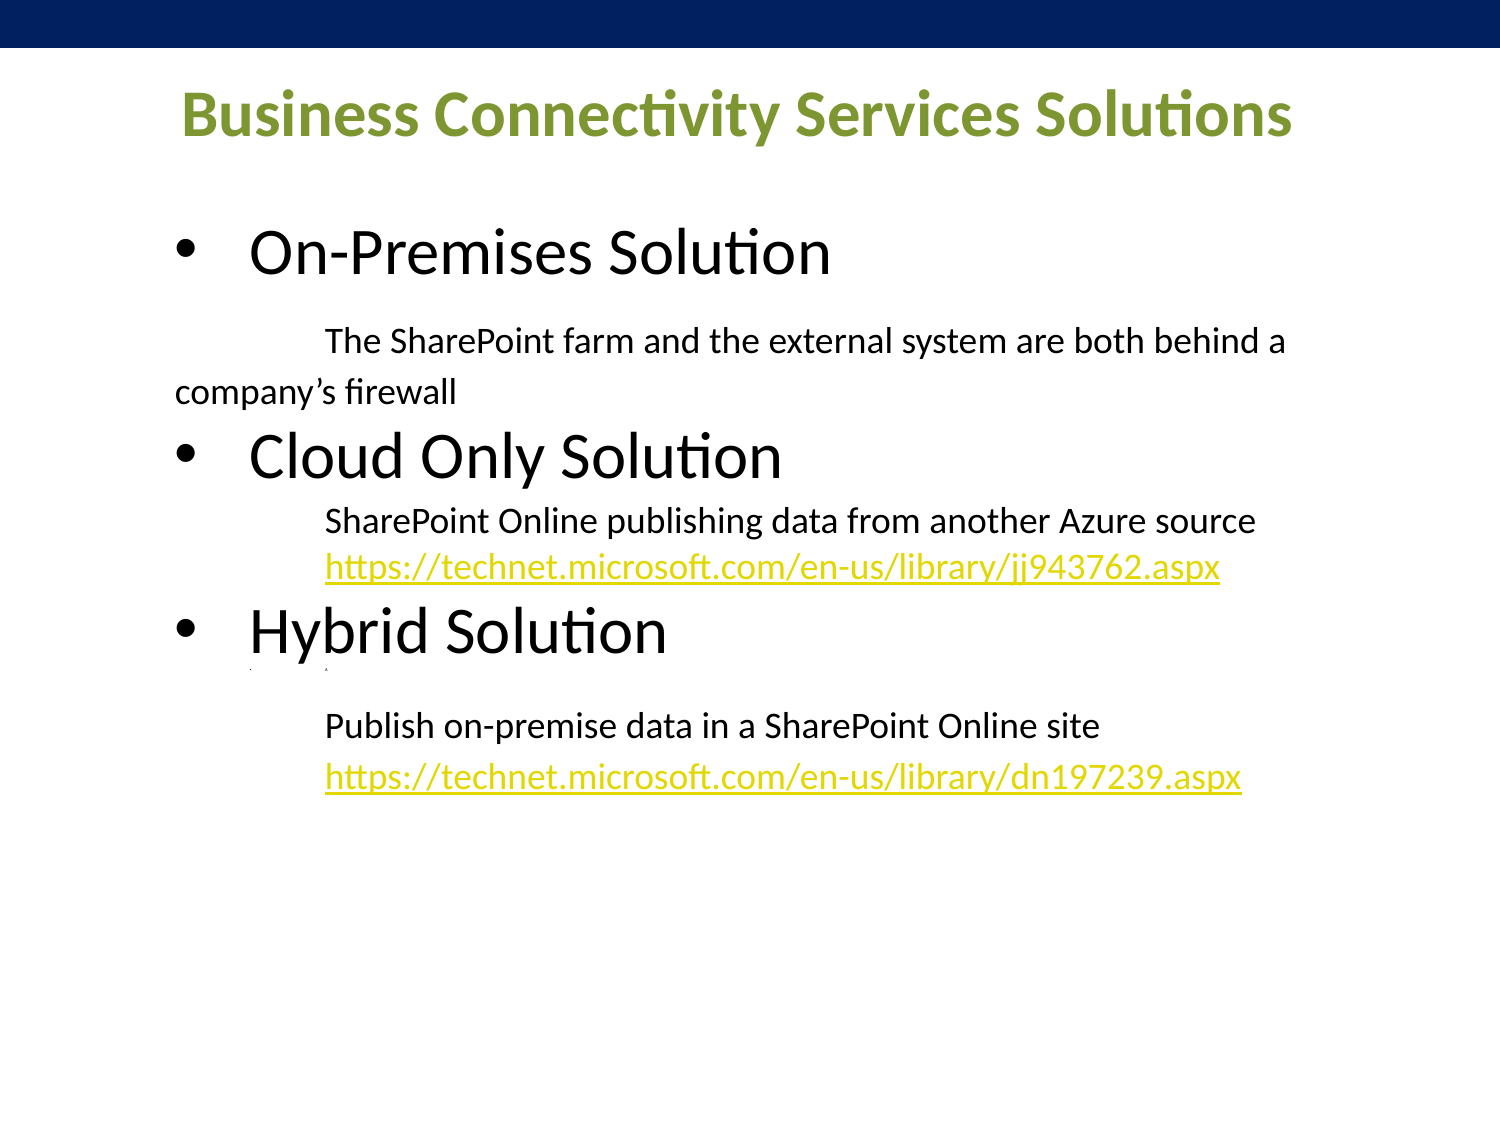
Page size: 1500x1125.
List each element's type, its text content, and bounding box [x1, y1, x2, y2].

text_box On-Premises Solution The SharePoint farm and the external system are both behind a company’s firewall Cloud Only Solution SharePoint Online publishing data from another Azure source https://technet.microsoft.com/en-us/library/jj943762.aspx Hybrid Solution A Publish on-premise data in a SharePoint Online site https://technet.microsoft.com/en-us/library/dn197239.aspx [174, 200, 1375, 975]
title Business Connectivity Services Solutions [62, 62, 1413, 213]
